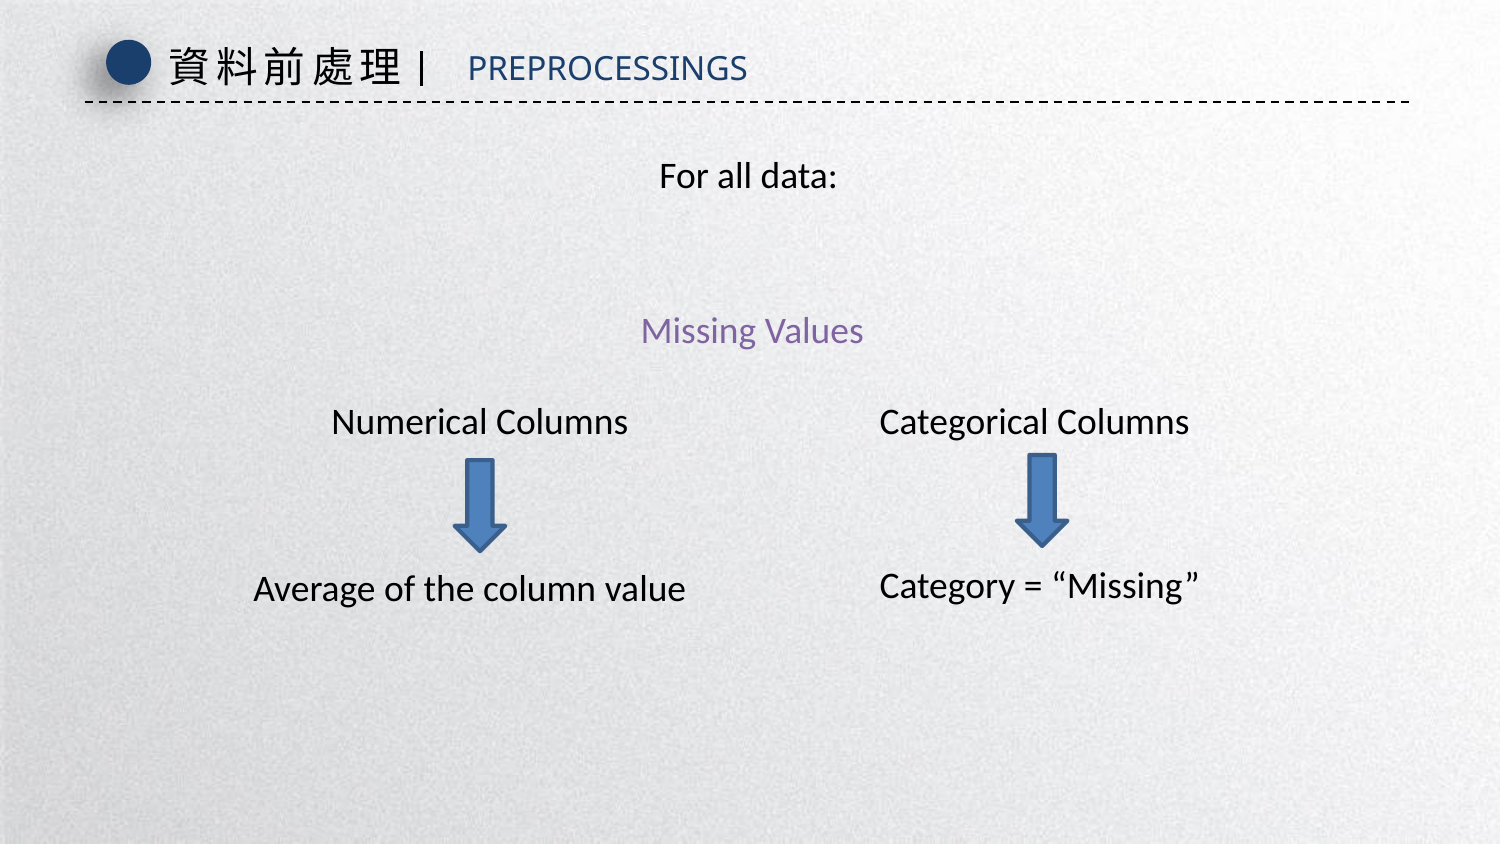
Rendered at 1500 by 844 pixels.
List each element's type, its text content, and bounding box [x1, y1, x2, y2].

text_box For all data: [644, 143, 855, 203]
text_box Missing Values [625, 298, 894, 359]
text_box 資料前處理 [153, 33, 417, 99]
text_box Categorical Columns [864, 389, 1250, 450]
text_box Category = “Missing” [864, 553, 1239, 614]
text_box Average of the column value [238, 556, 728, 617]
text_box Numerical Columns [316, 389, 702, 450]
text_box PREPROCESSINGS [452, 39, 764, 95]
text_box [104, 37, 153, 87]
text_box [452, 458, 508, 554]
picture [0, 0, 1500, 844]
text_box [1014, 452, 1070, 549]
